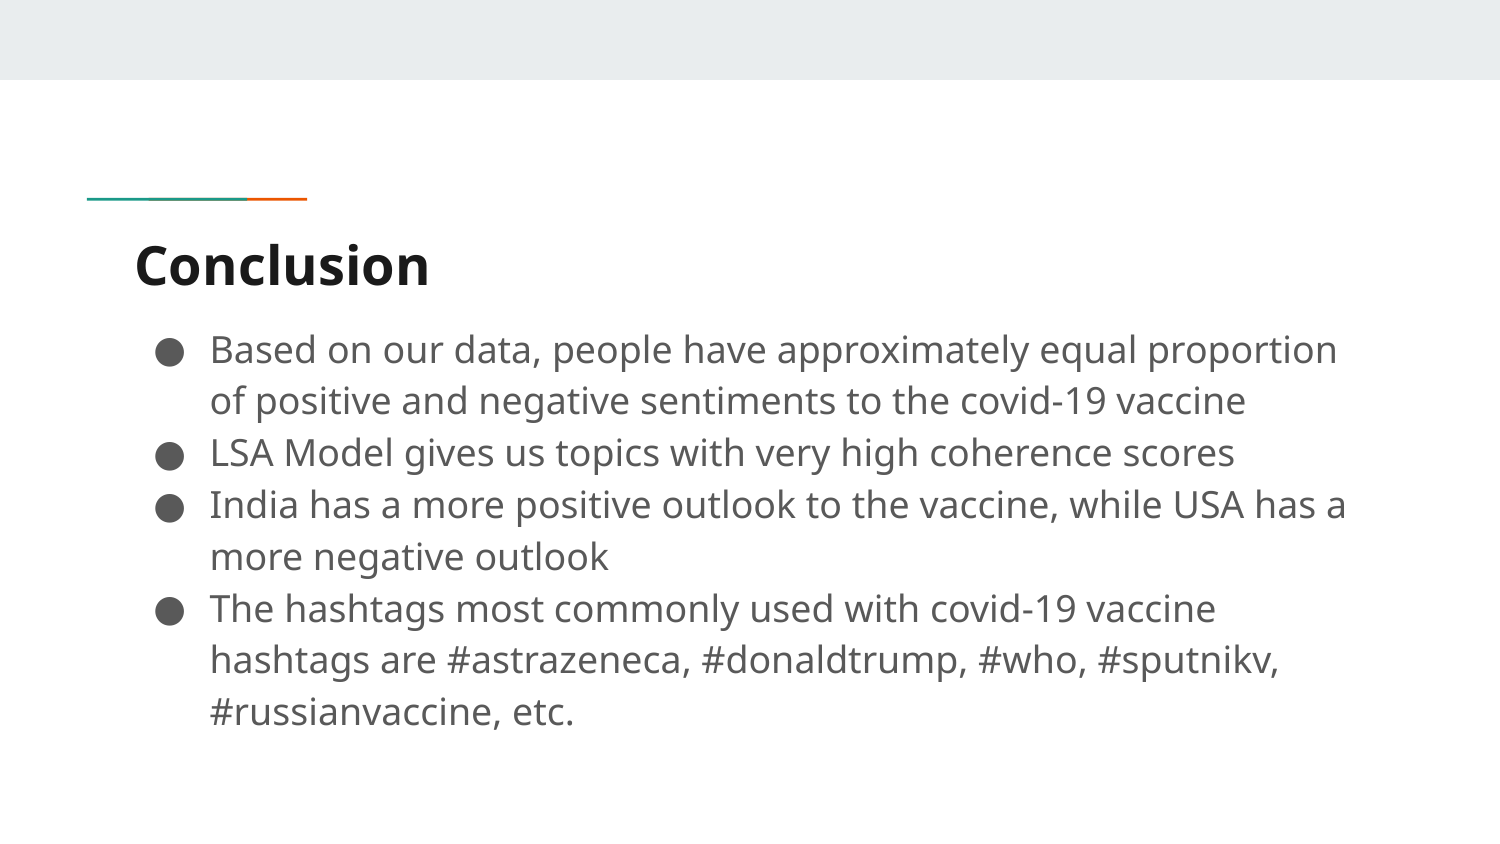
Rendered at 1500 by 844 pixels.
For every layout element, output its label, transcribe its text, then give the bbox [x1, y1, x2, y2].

list Based on our data, people have approximately equal proportion of positive and negative sentiments to the covid-19 vaccine LSA Model gives us topics with very high coherence scores India has a more positive outlook to the vaccine, while USA has a more negative outlook The hashtags most commonly used with covid-19 vaccine hashtags are #astrazeneca, #donaldtrump, #who, #sputnikv, #russianvaccine, etc. [119, 304, 1381, 676]
title Conclusion [119, 216, 1381, 304]
